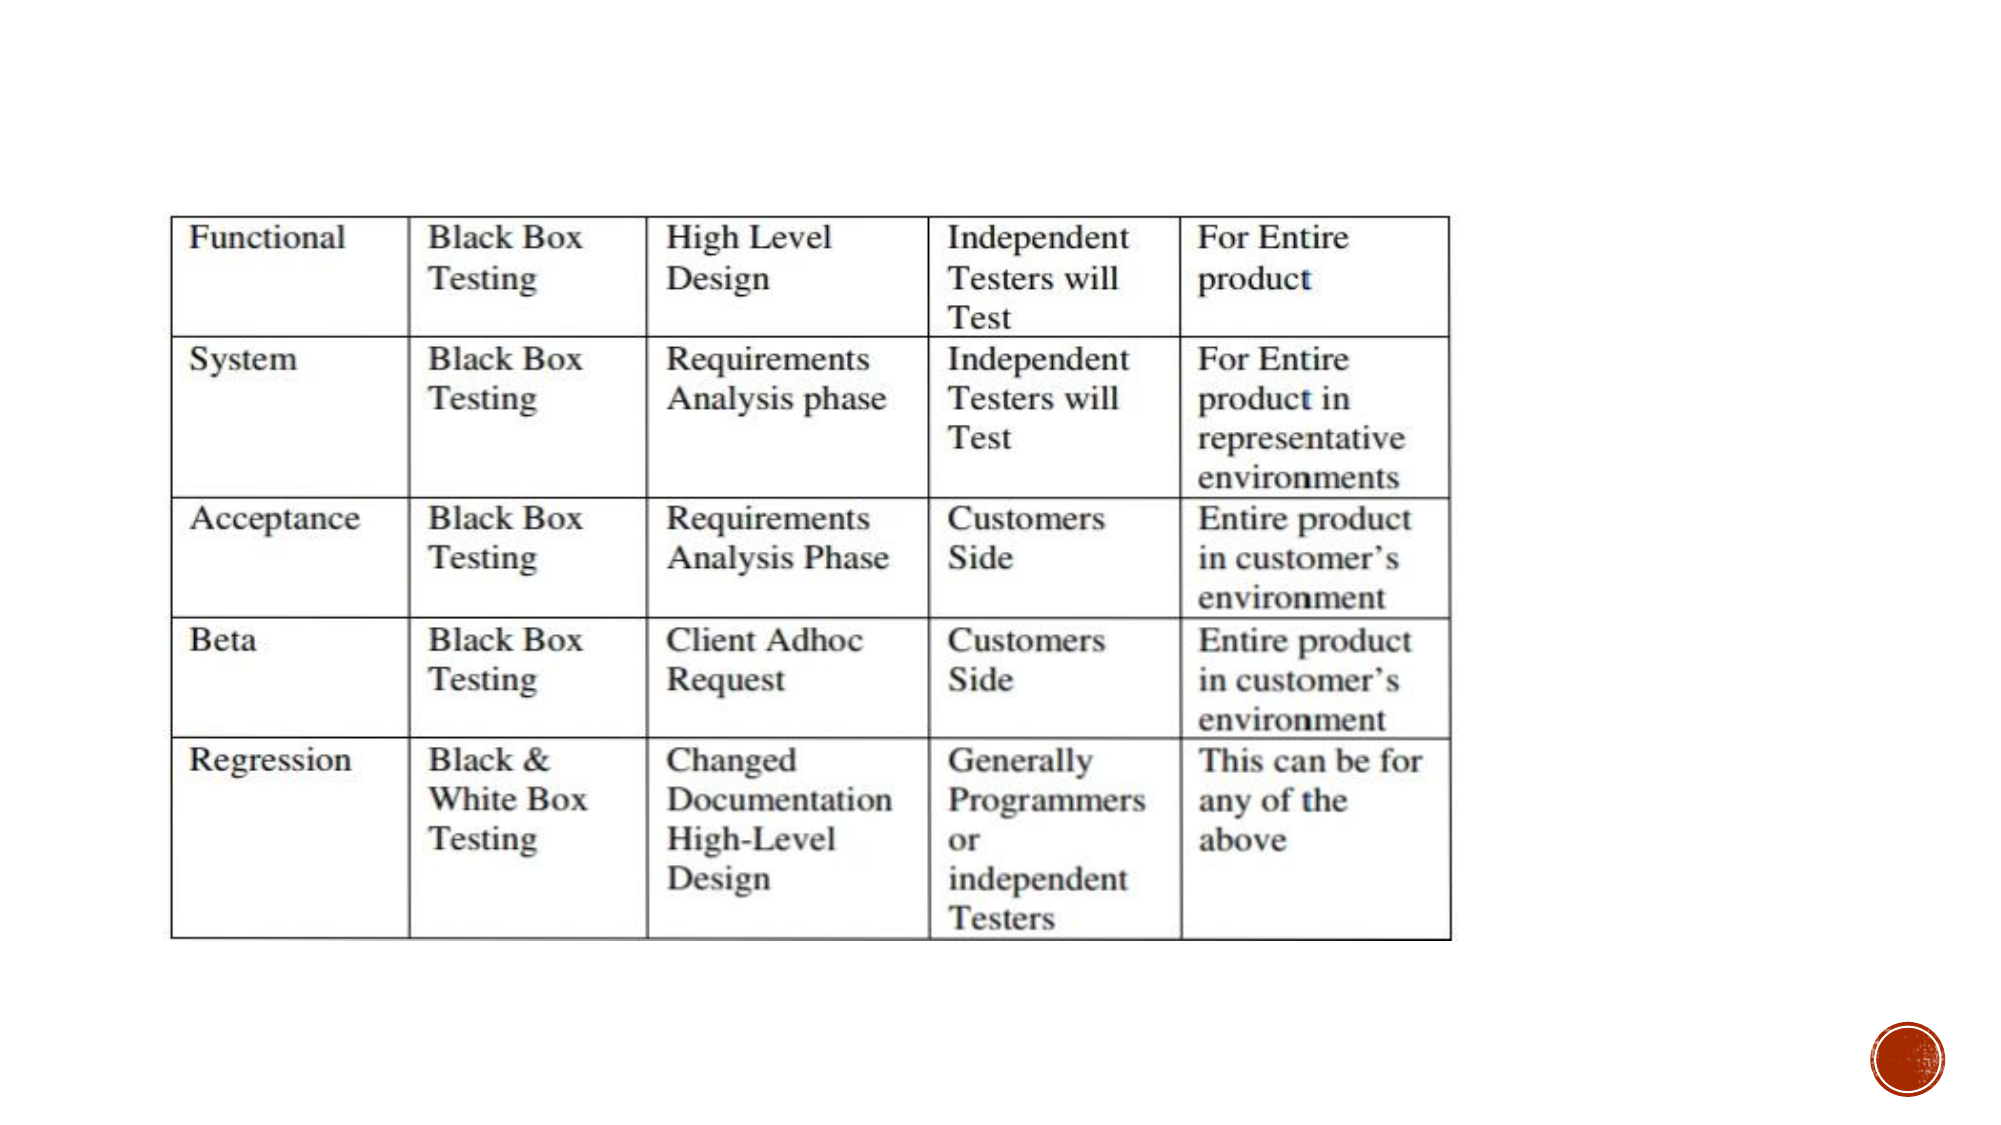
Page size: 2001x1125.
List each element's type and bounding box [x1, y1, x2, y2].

list [136, 214, 1454, 938]
